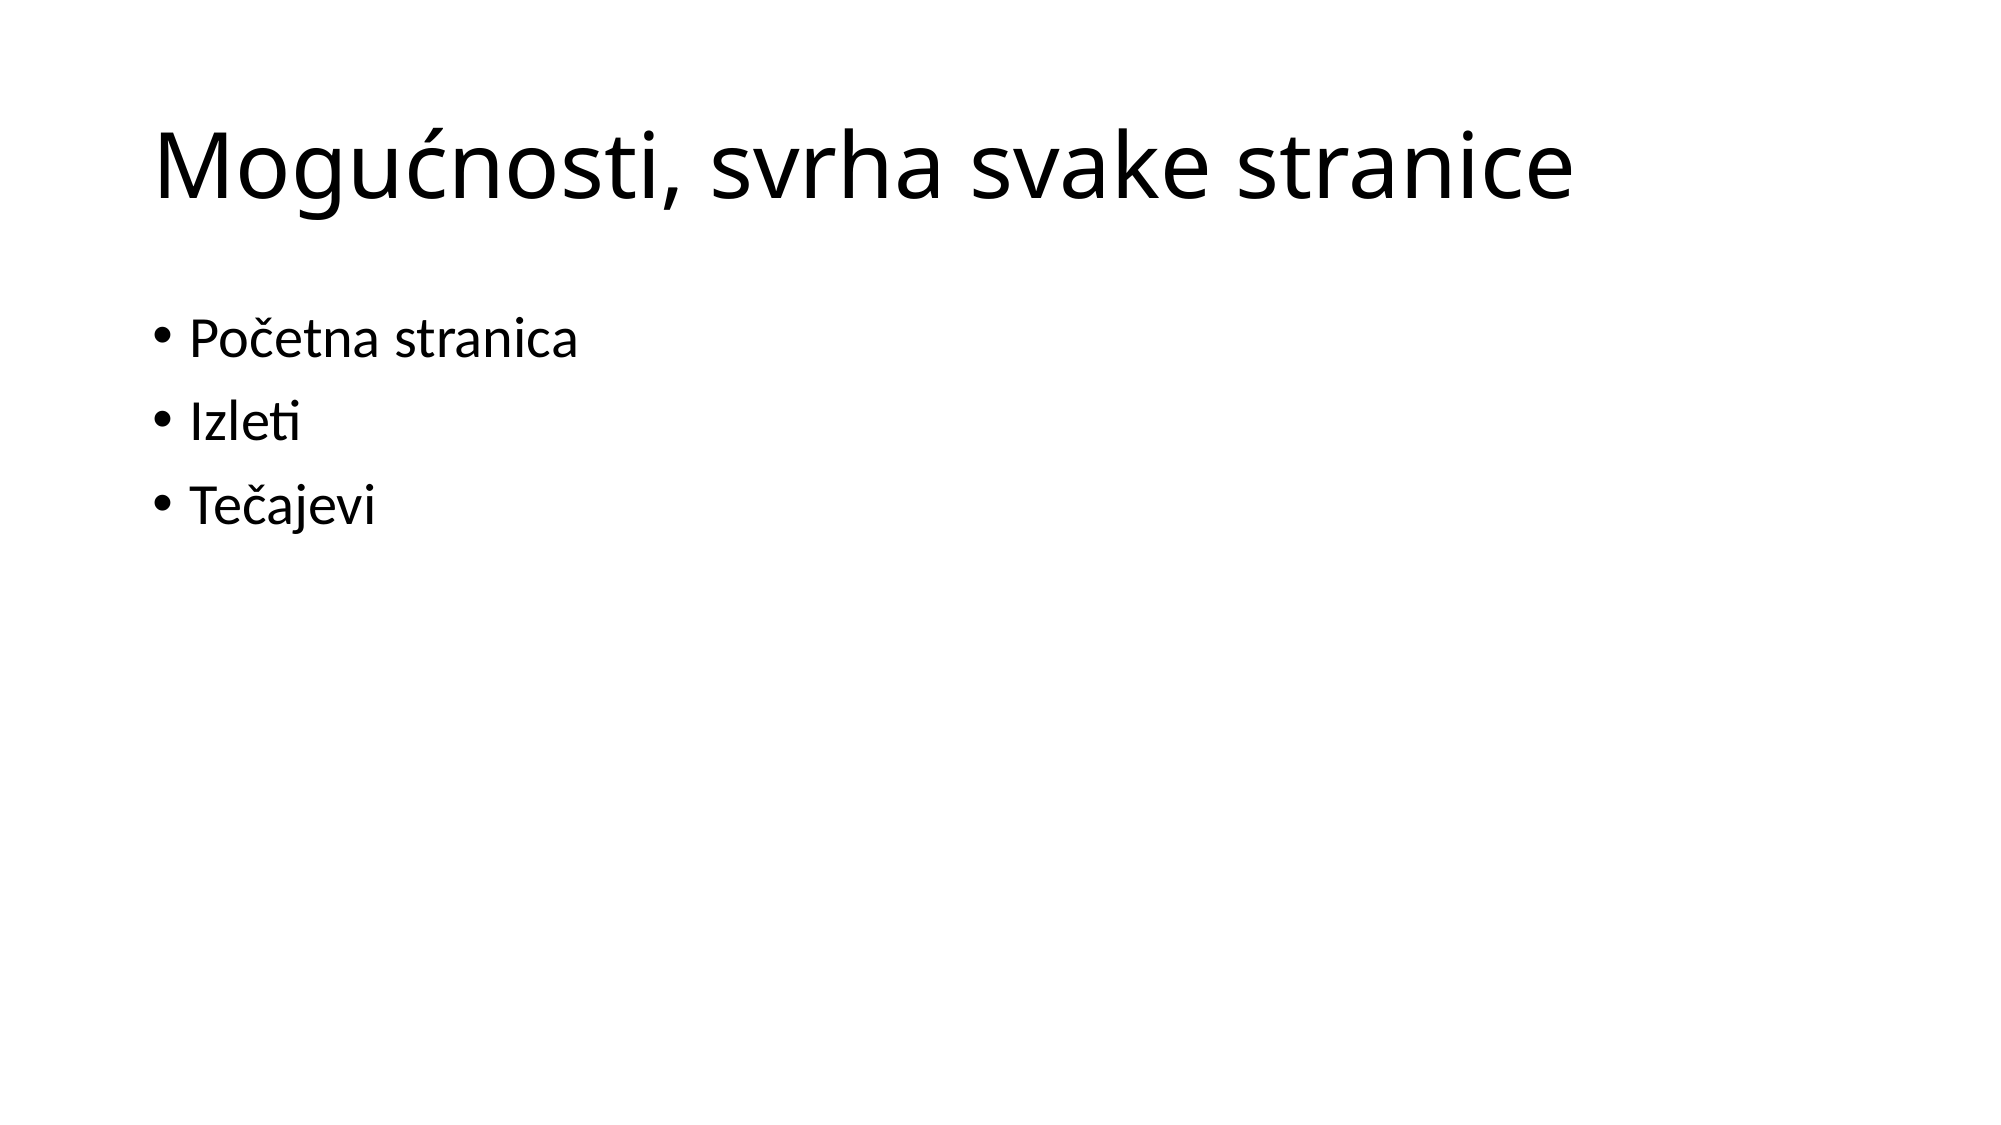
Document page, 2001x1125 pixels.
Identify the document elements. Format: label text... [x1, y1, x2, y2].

list Početna stranica Izleti Tečajevi [137, 299, 1863, 1014]
title Mogućnosti, svrha svake stranice [137, 59, 1863, 278]
